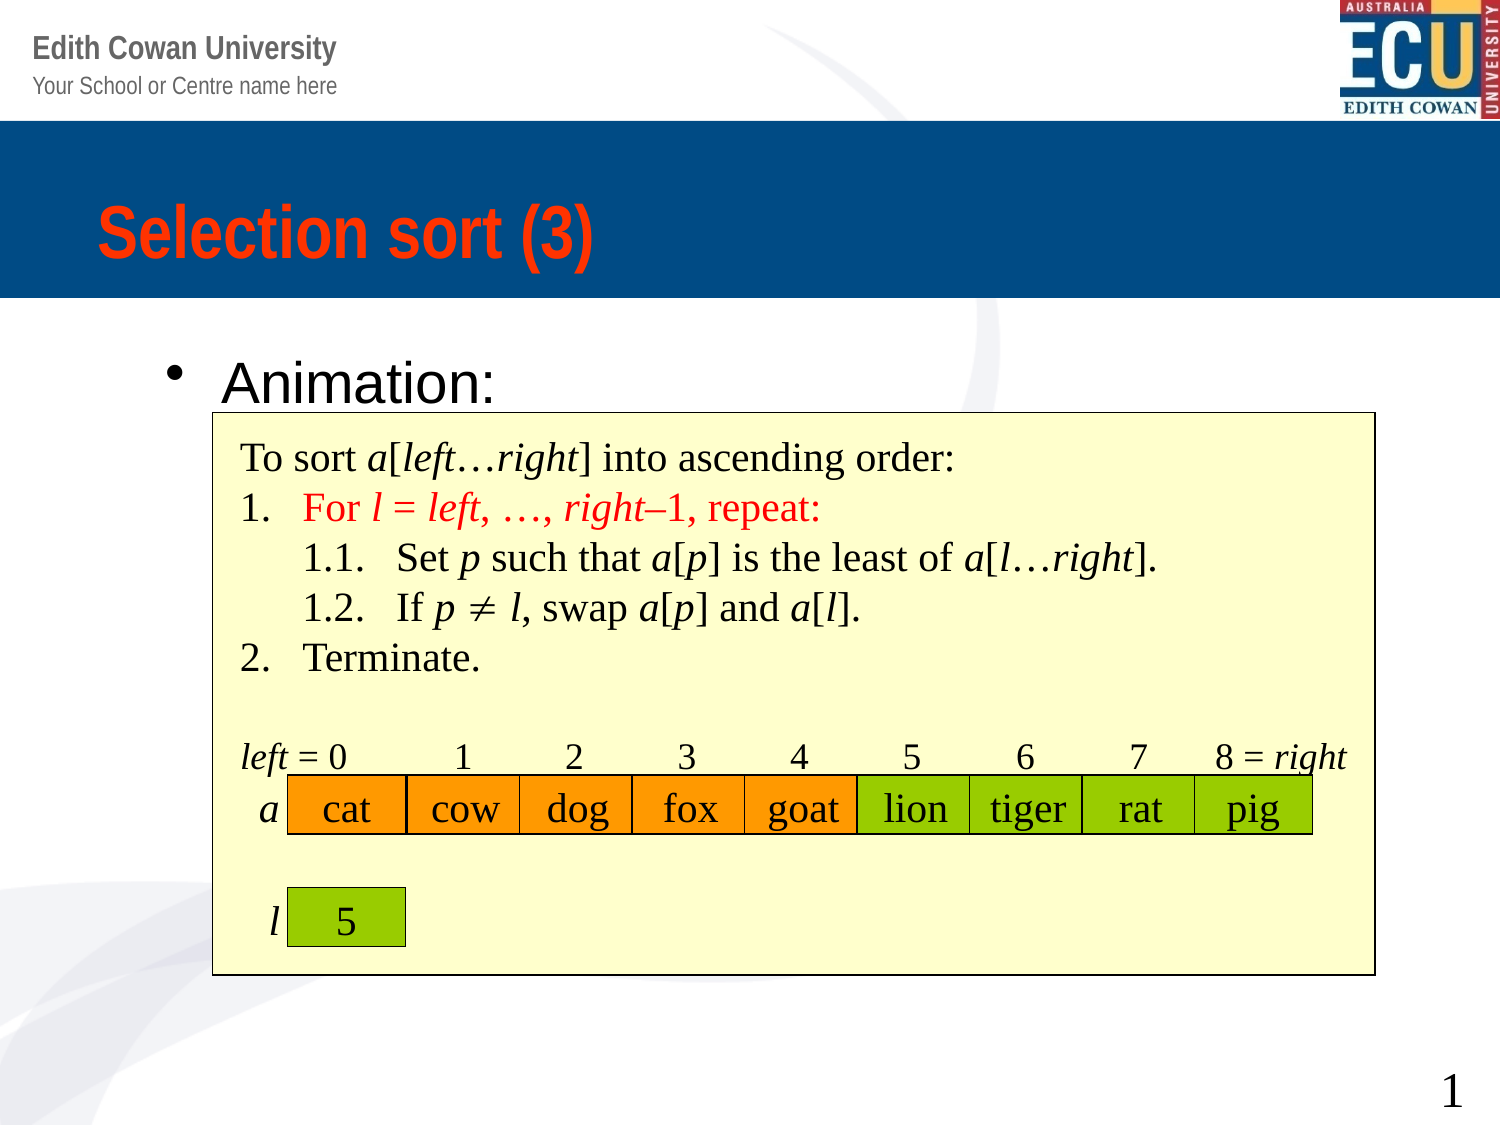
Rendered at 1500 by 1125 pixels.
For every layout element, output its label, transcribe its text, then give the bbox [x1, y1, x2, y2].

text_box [212, 412, 1376, 976]
picture [1340, 0, 1500, 119]
title Selection sort (3) [81, 175, 845, 276]
picture [0, 298, 1043, 1125]
list Animation: [149, 337, 1426, 1013]
picture [0, 0, 1043, 120]
slide_number 10 [1425, 1050, 1500, 1100]
